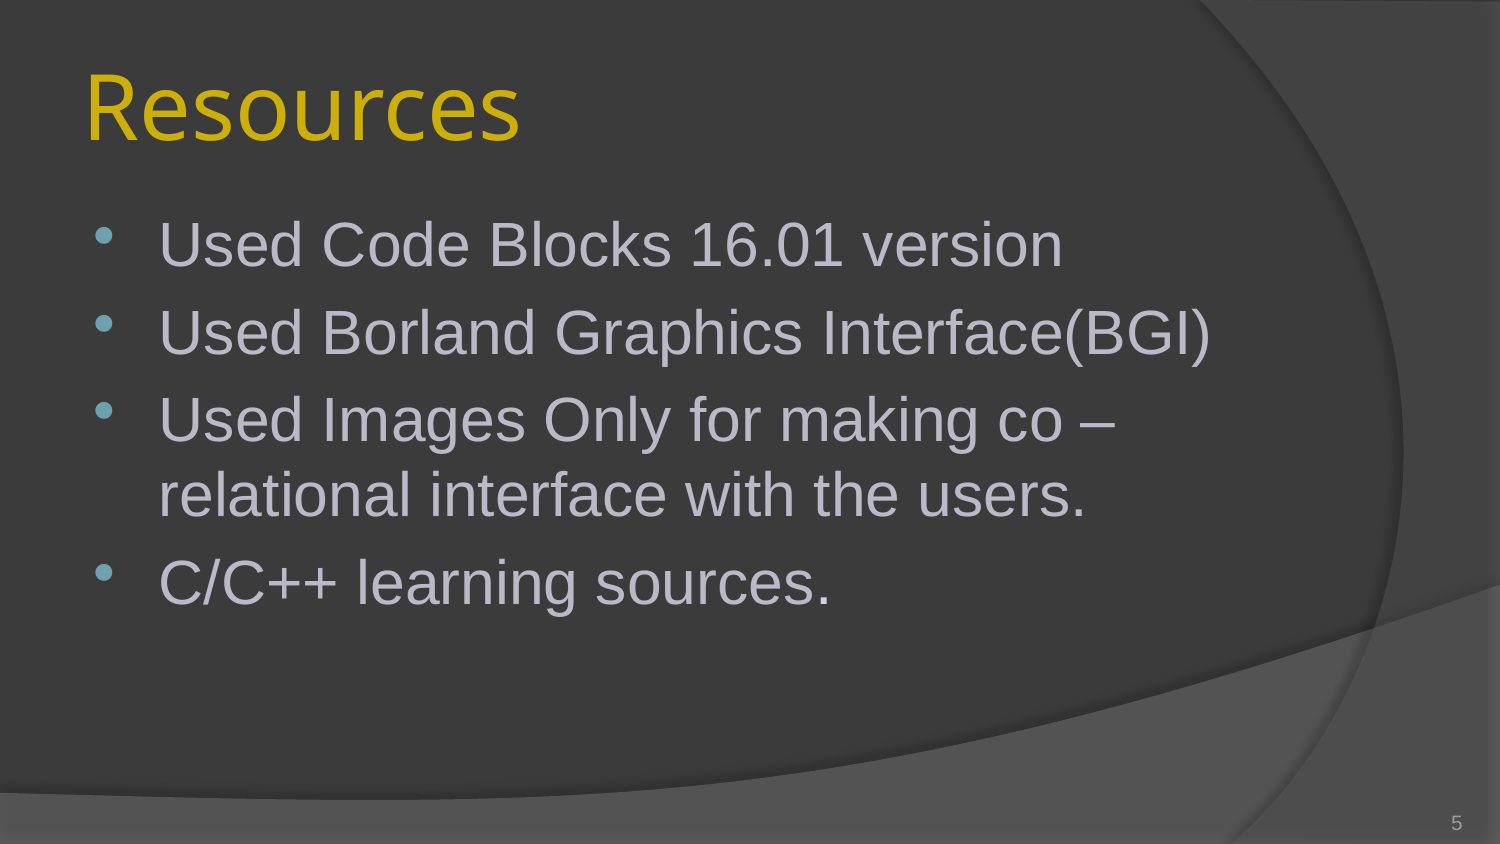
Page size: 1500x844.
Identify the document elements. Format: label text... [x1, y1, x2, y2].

slide_number 5 [1337, 790, 1463, 835]
list Used Code Blocks 16.01 version Used Borland Graphics Interface(BGI) Used Images Only for making co – relational interface with the users. C/C++ learning sources. [75, 196, 1300, 754]
title Resources [75, 33, 1300, 175]
